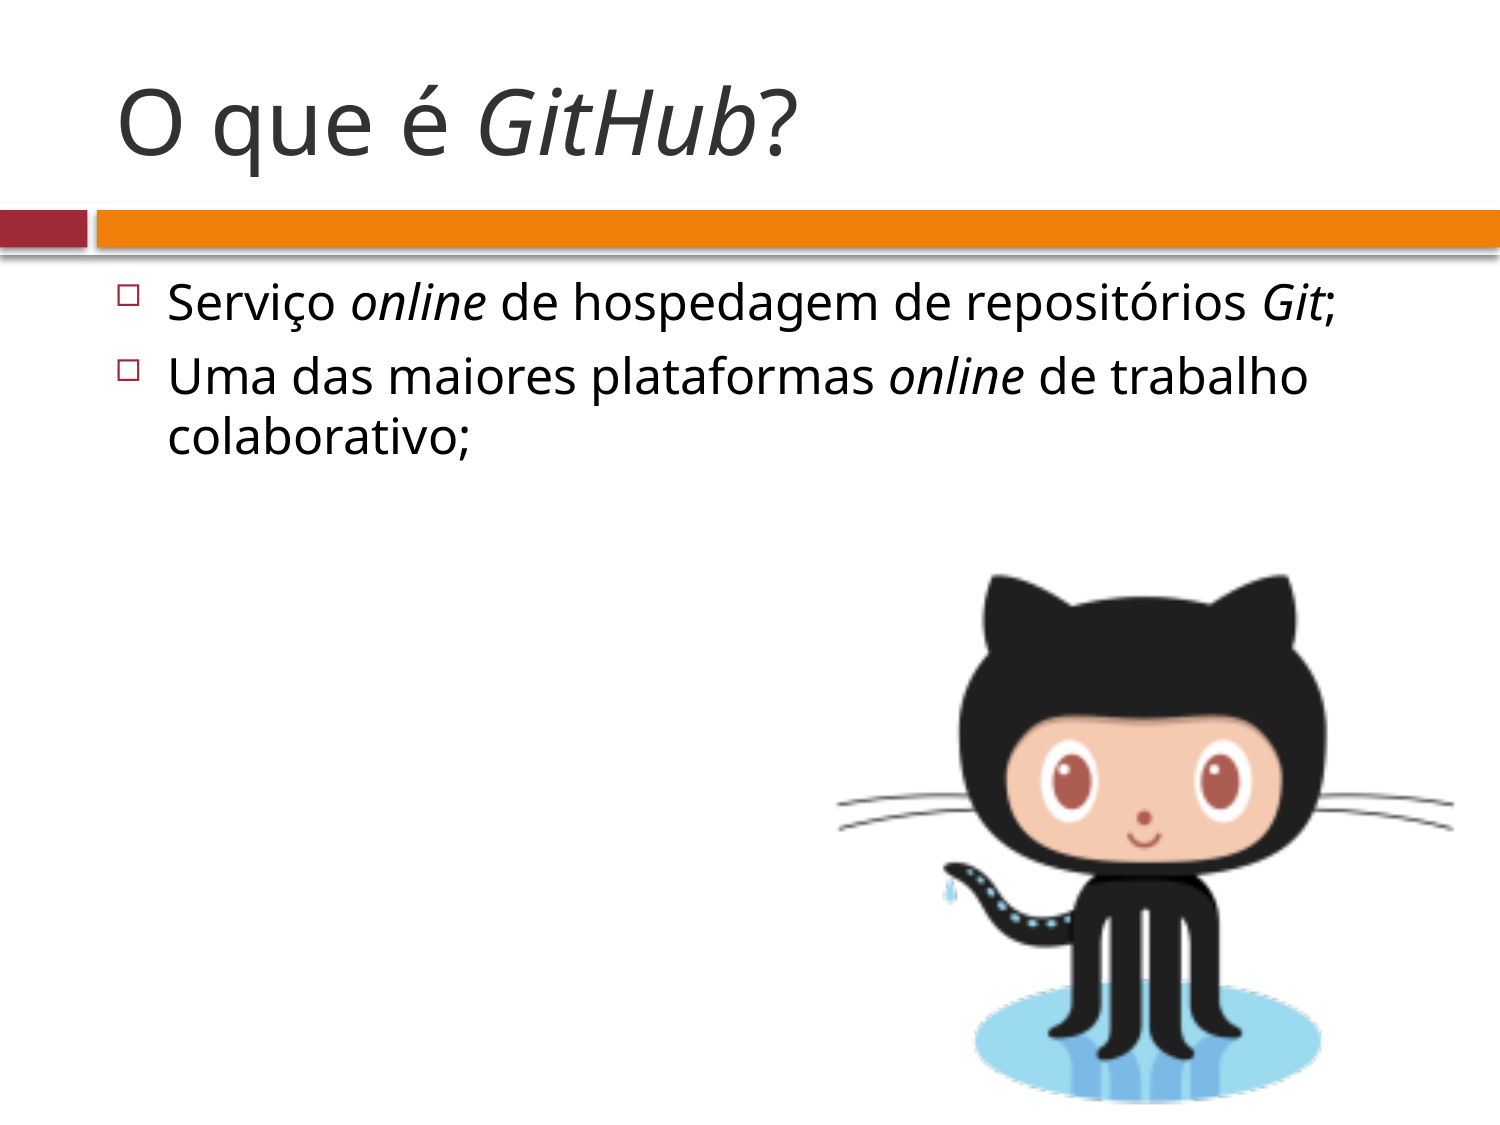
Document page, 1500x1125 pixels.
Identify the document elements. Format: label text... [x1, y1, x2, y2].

picture [818, 566, 1477, 1114]
title O que é GitHub? [100, 37, 1438, 200]
list Serviço online de hospedagem de repositórios Git; Uma das maiores plataformas online de trabalho colaborativo; [100, 262, 1438, 1000]
